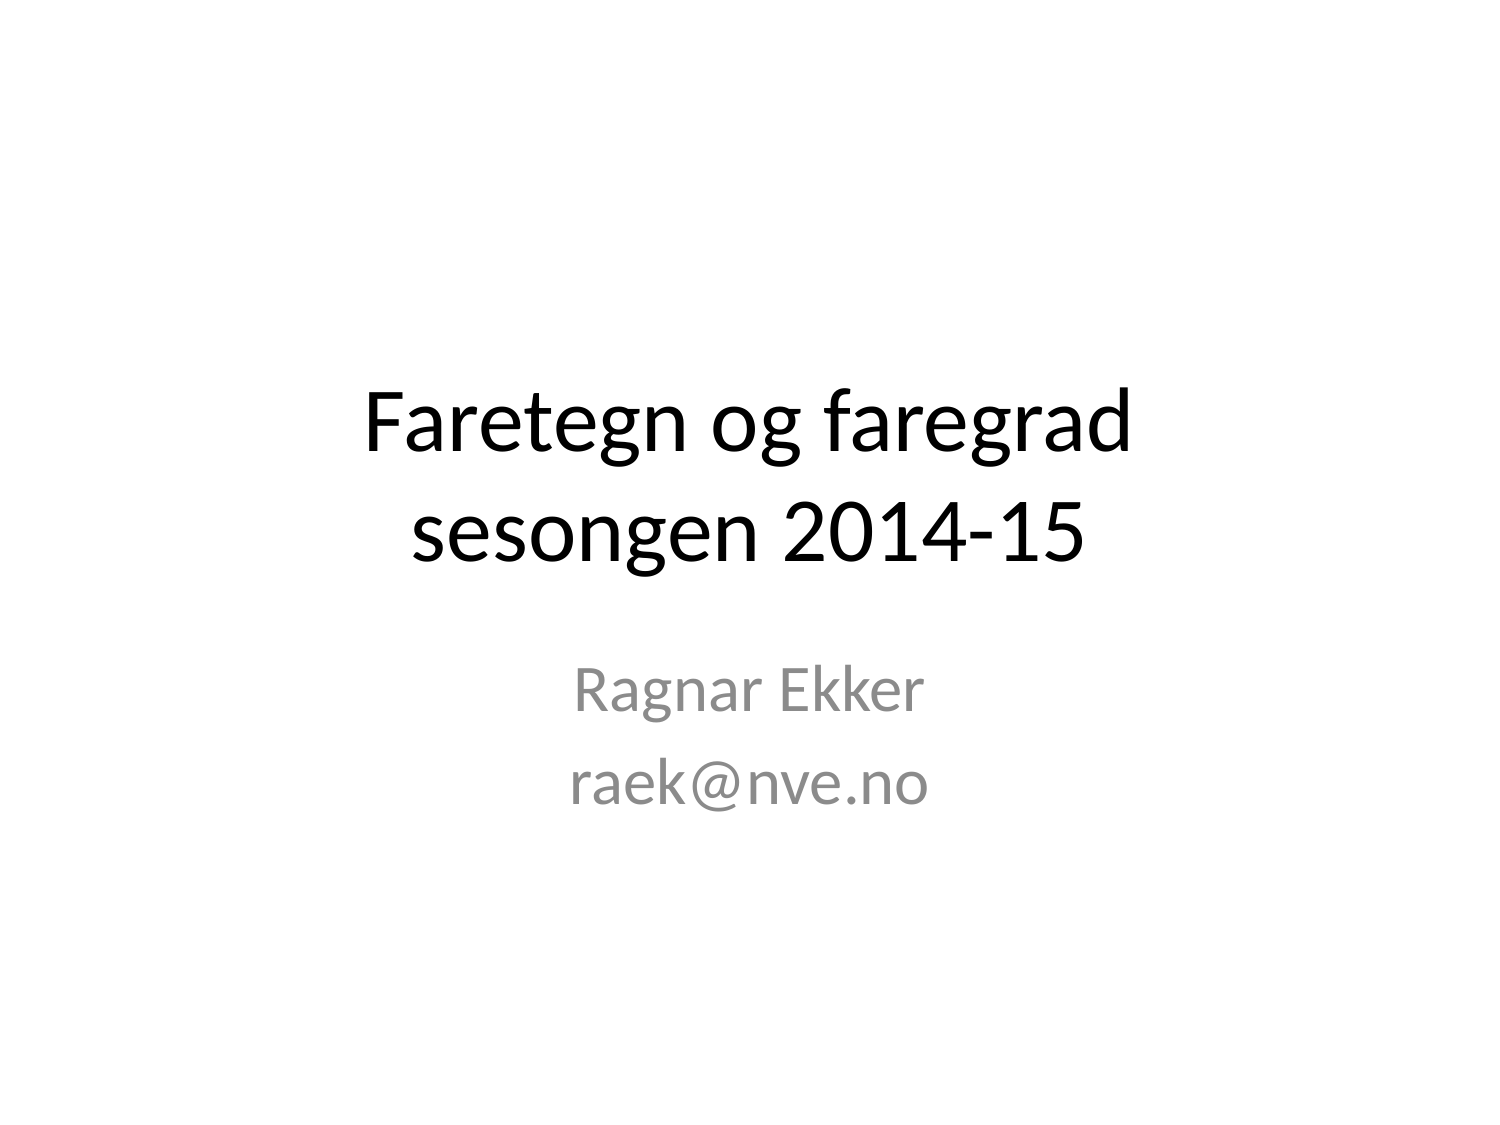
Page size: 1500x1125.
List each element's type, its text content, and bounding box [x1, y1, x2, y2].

title Faretegn og faregrad sesongen 2014-15 [112, 349, 1388, 591]
subtitle Ragnar Ekker raek@nve.no [225, 637, 1275, 925]
